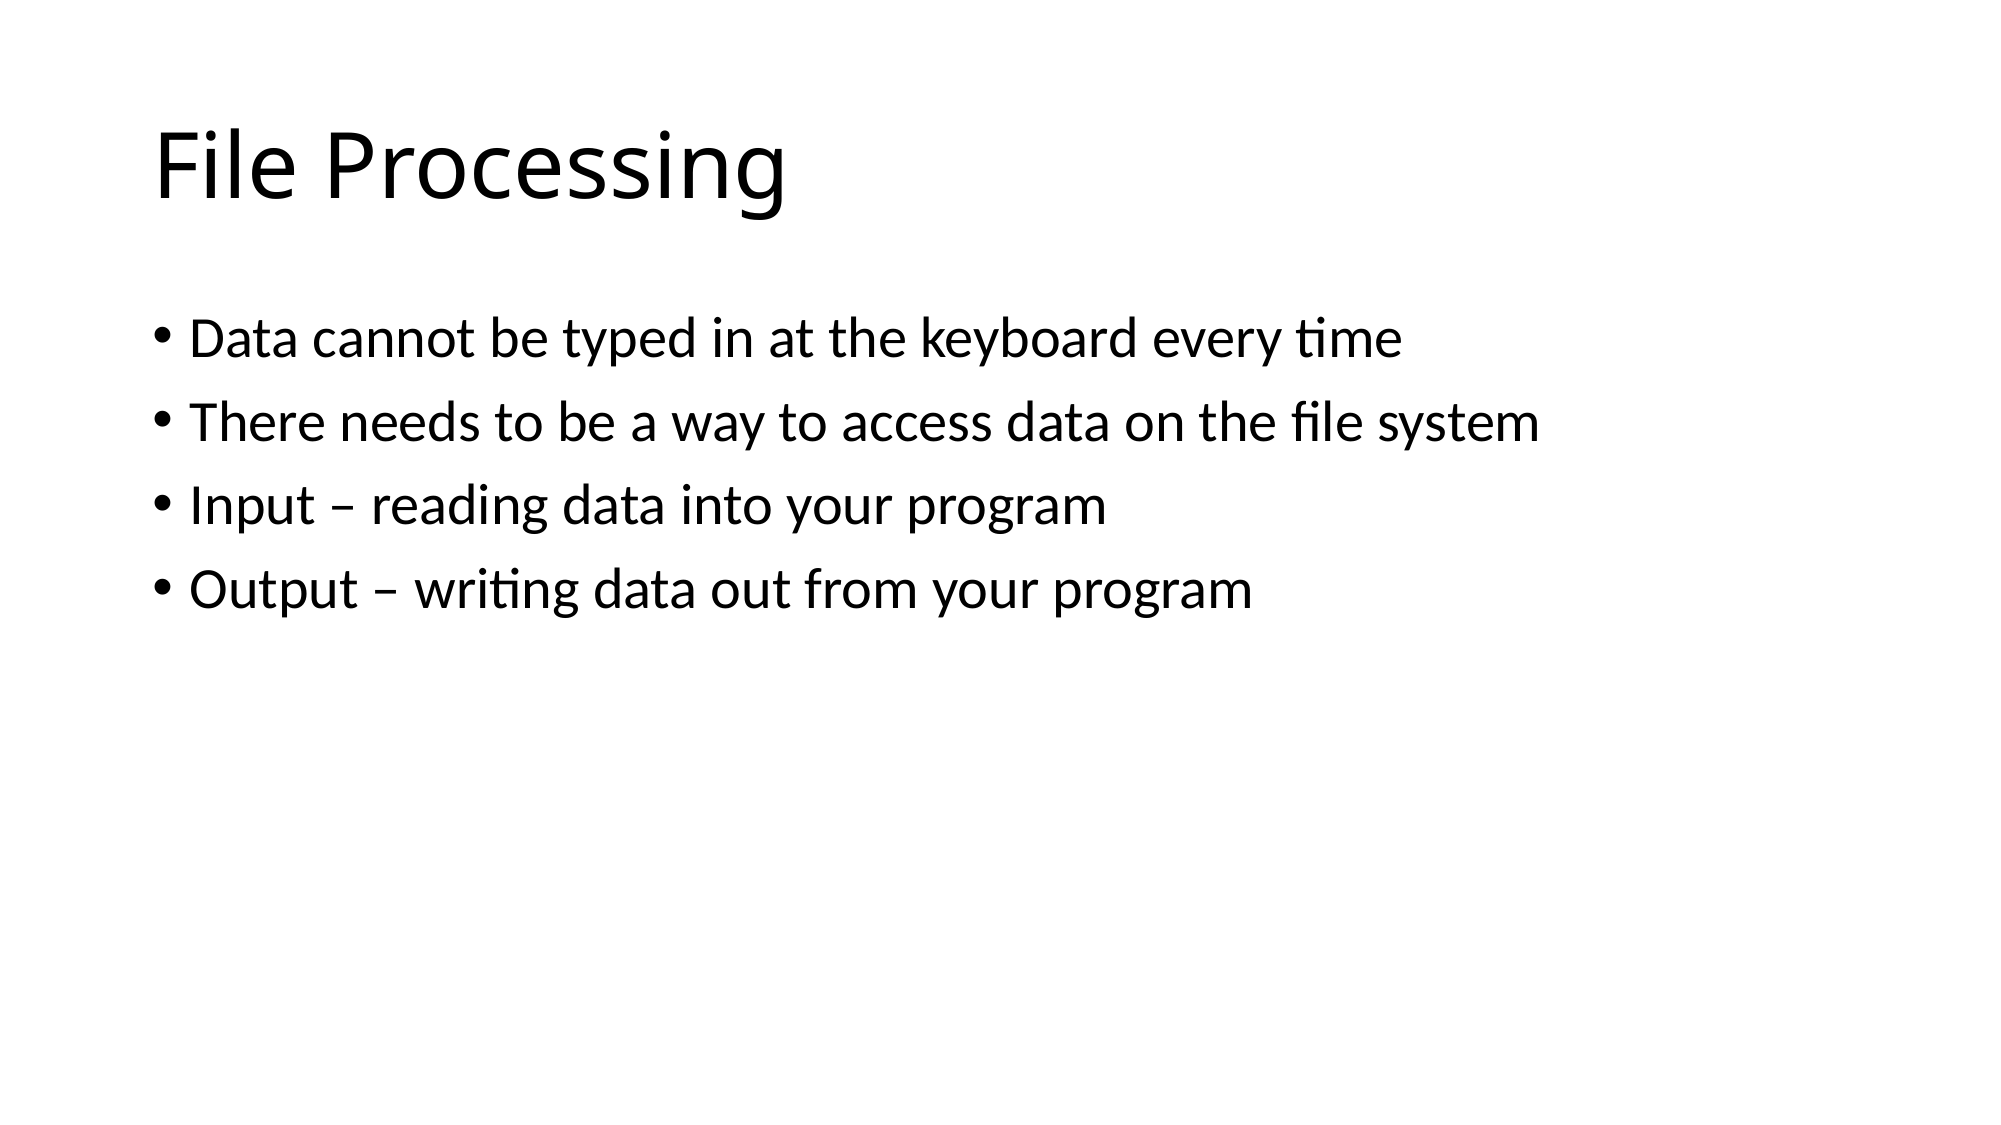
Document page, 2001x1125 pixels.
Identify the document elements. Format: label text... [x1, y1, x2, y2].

title File Processing [137, 59, 1863, 278]
list Data cannot be typed in at the keyboard every time There needs to be a way to access data on the file system Input – reading data into your program Output – writing data out from your program [137, 299, 1863, 1014]
